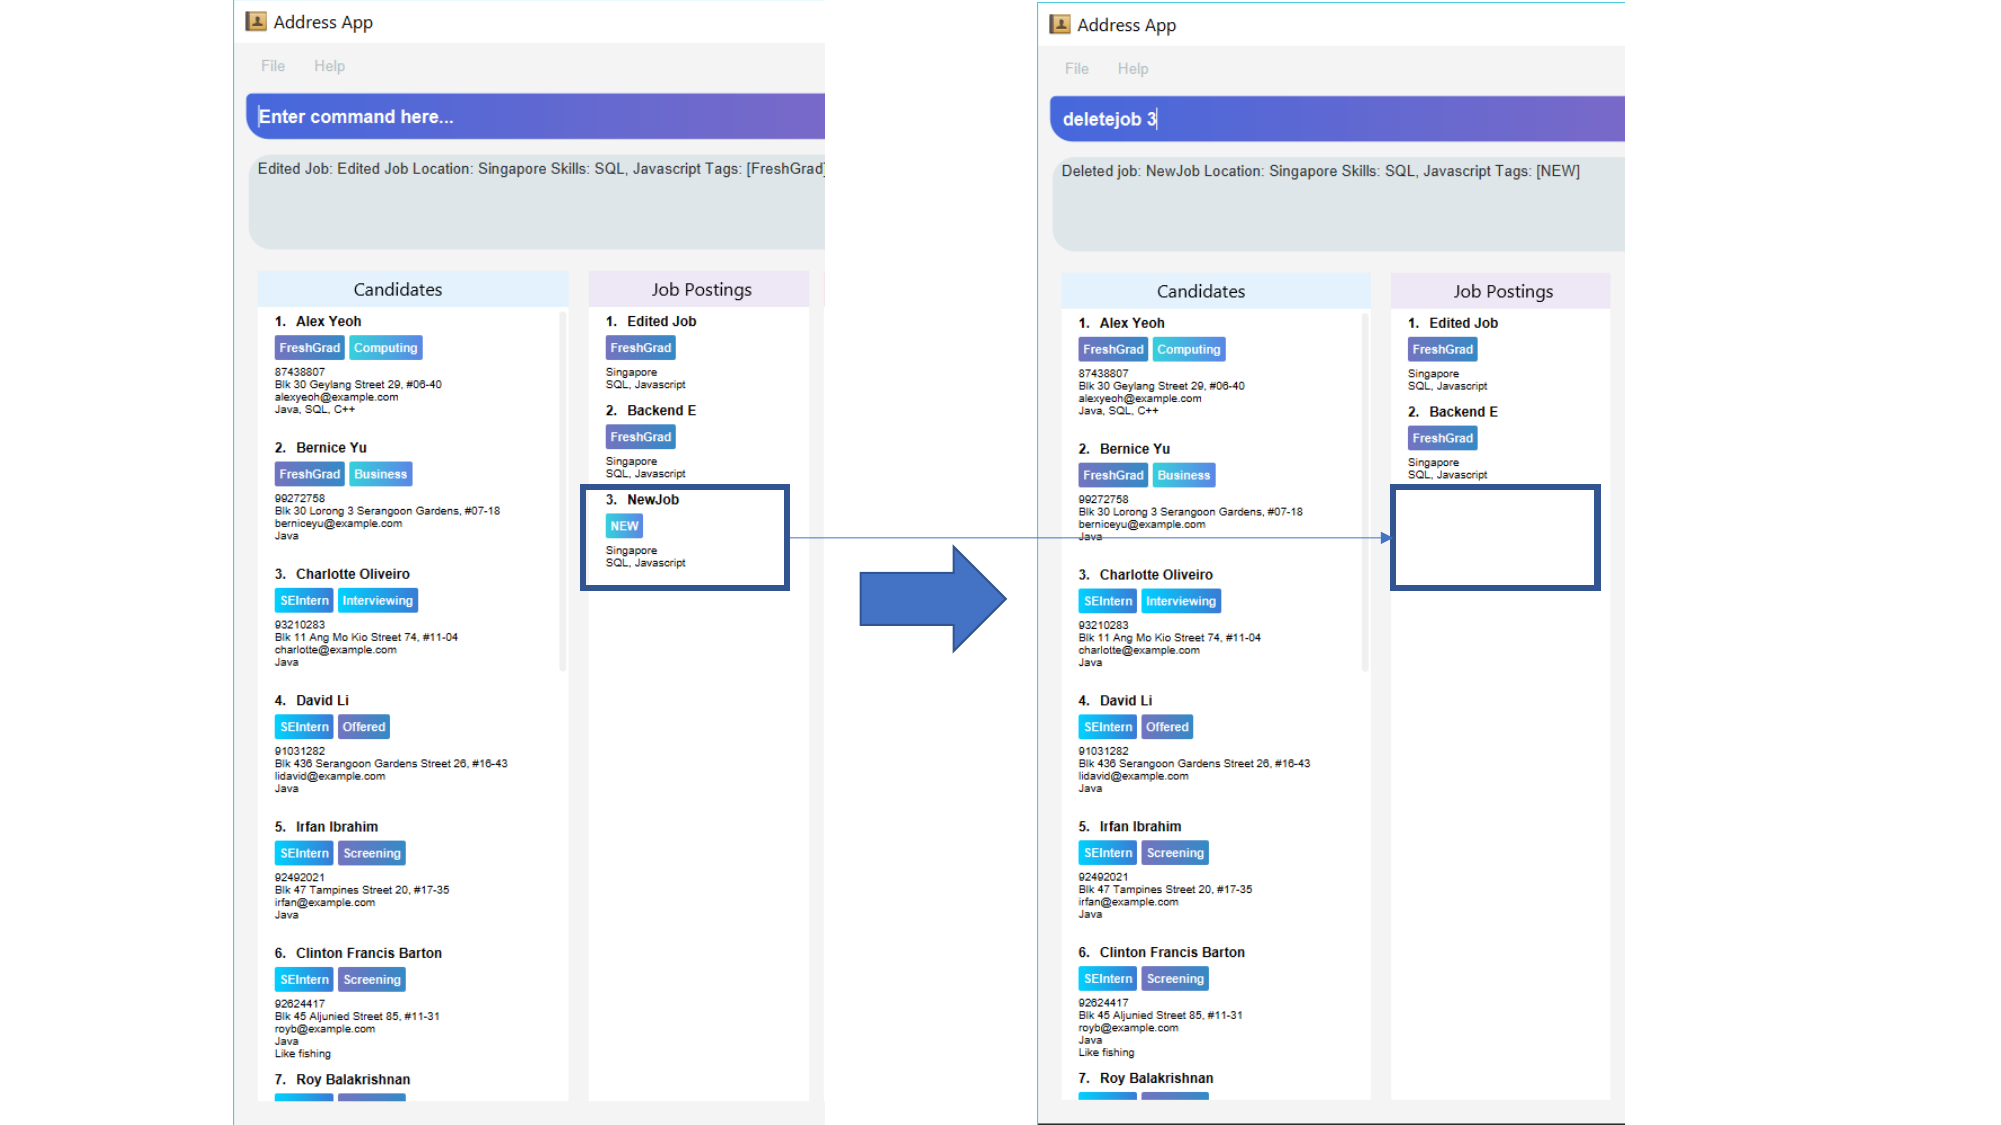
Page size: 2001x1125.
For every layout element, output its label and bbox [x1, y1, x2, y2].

text_box [233, 0, 1625, 1125]
